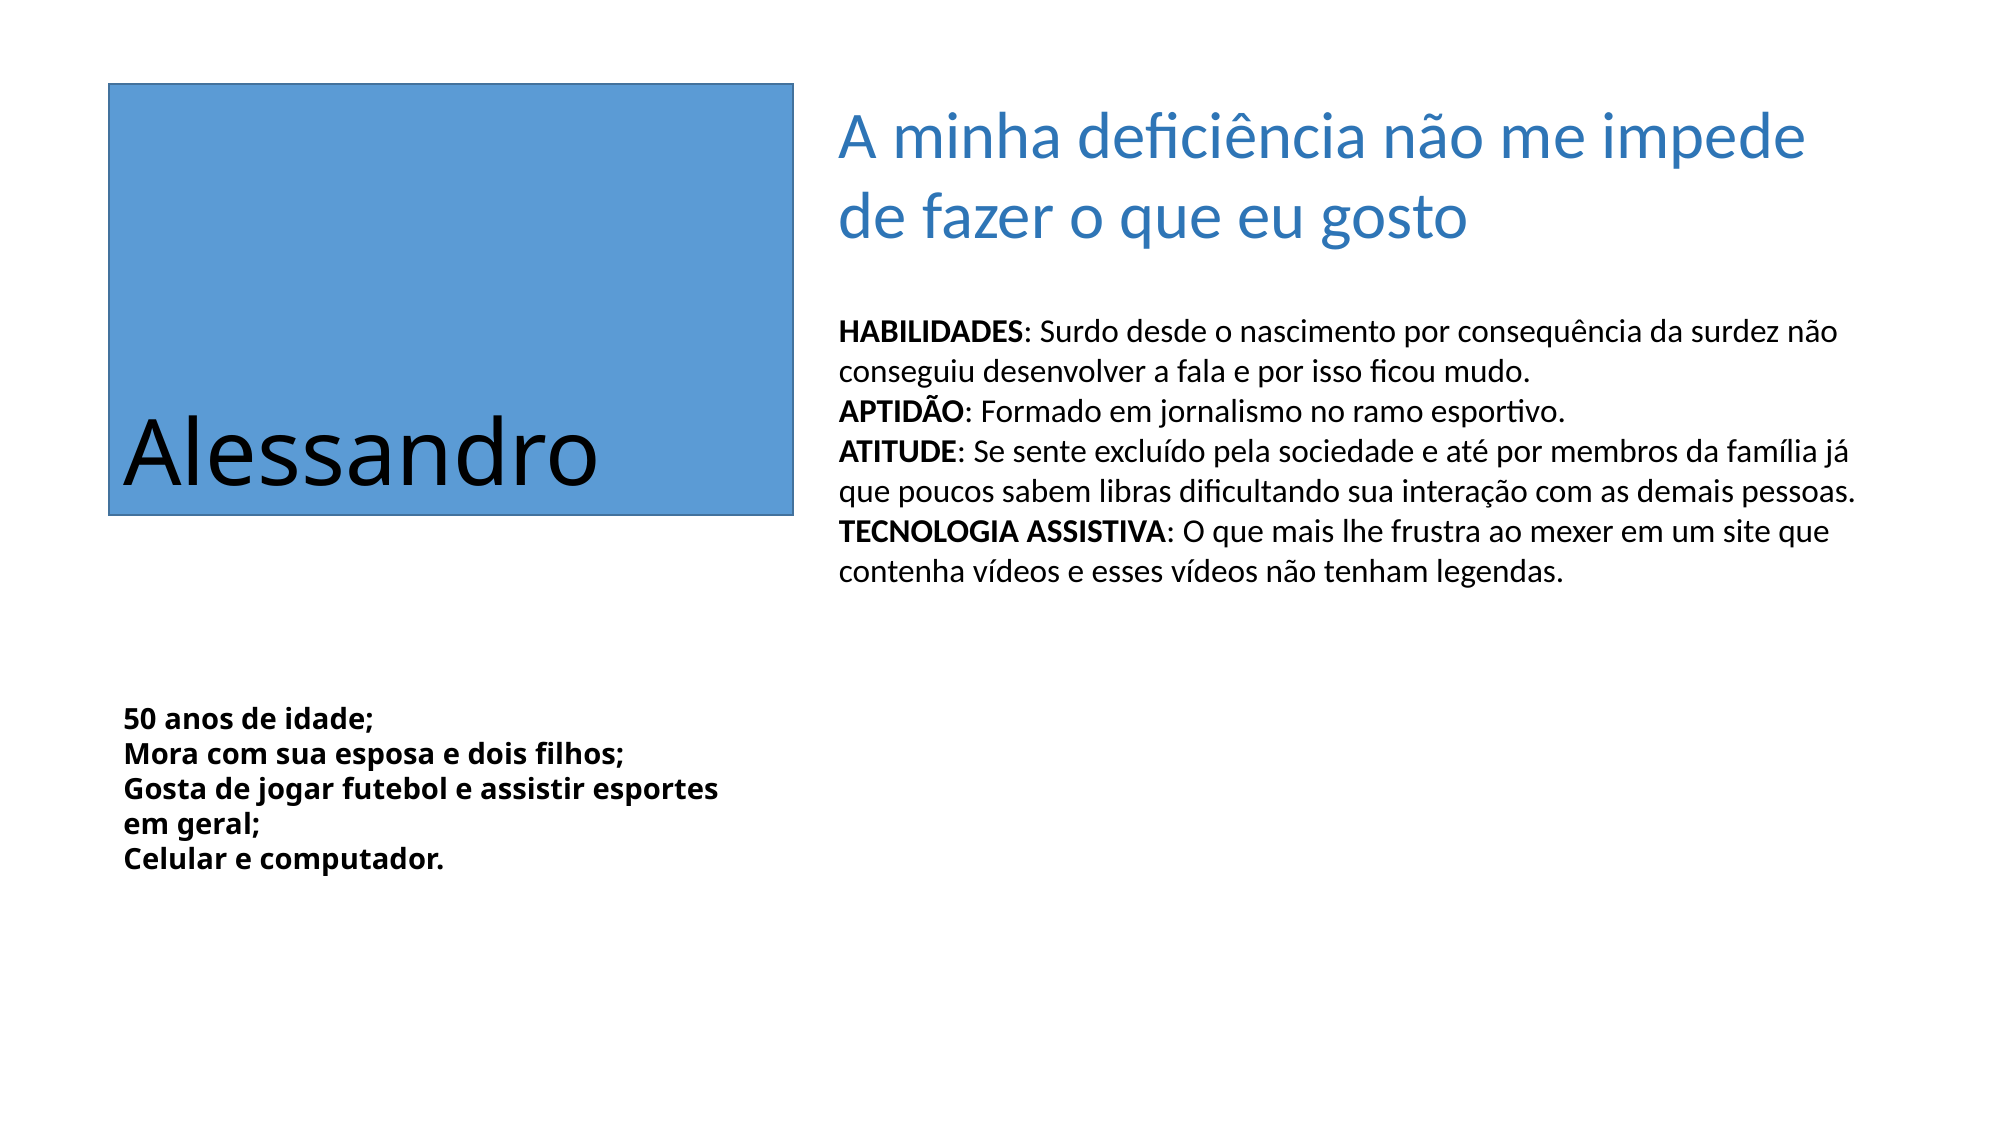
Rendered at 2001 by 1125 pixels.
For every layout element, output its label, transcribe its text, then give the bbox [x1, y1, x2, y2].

text_box HABILIDADES: Surdo desde o nascimento por consequência da surdez não conseguiu desenvolver a fala e por isso ficou mudo. APTIDÃO: Formado em jornalismo no ramo esportivo. ATITUDE: Se sente excluído pela sociedade e até por membros da família já que poucos sabem libras dificultando sua interação com as demais pessoas. TECNOLOGIA ASSISTIVA: O que mais lhe frustra ao mexer em um site que contenha vídeos e esses vídeos não tenham legendas. [824, 302, 1880, 829]
text_box 50 anos de idade; Mora com sua esposa e dois filhos; Gosta de jogar futebol e assistir esportes em geral; Celular e computador. [108, 593, 773, 984]
text_box [108, 84, 793, 396]
text_box Alessandro [108, 396, 793, 516]
text_box A minha deficiência não me impede de fazer o que eu gosto [824, 84, 1880, 302]
